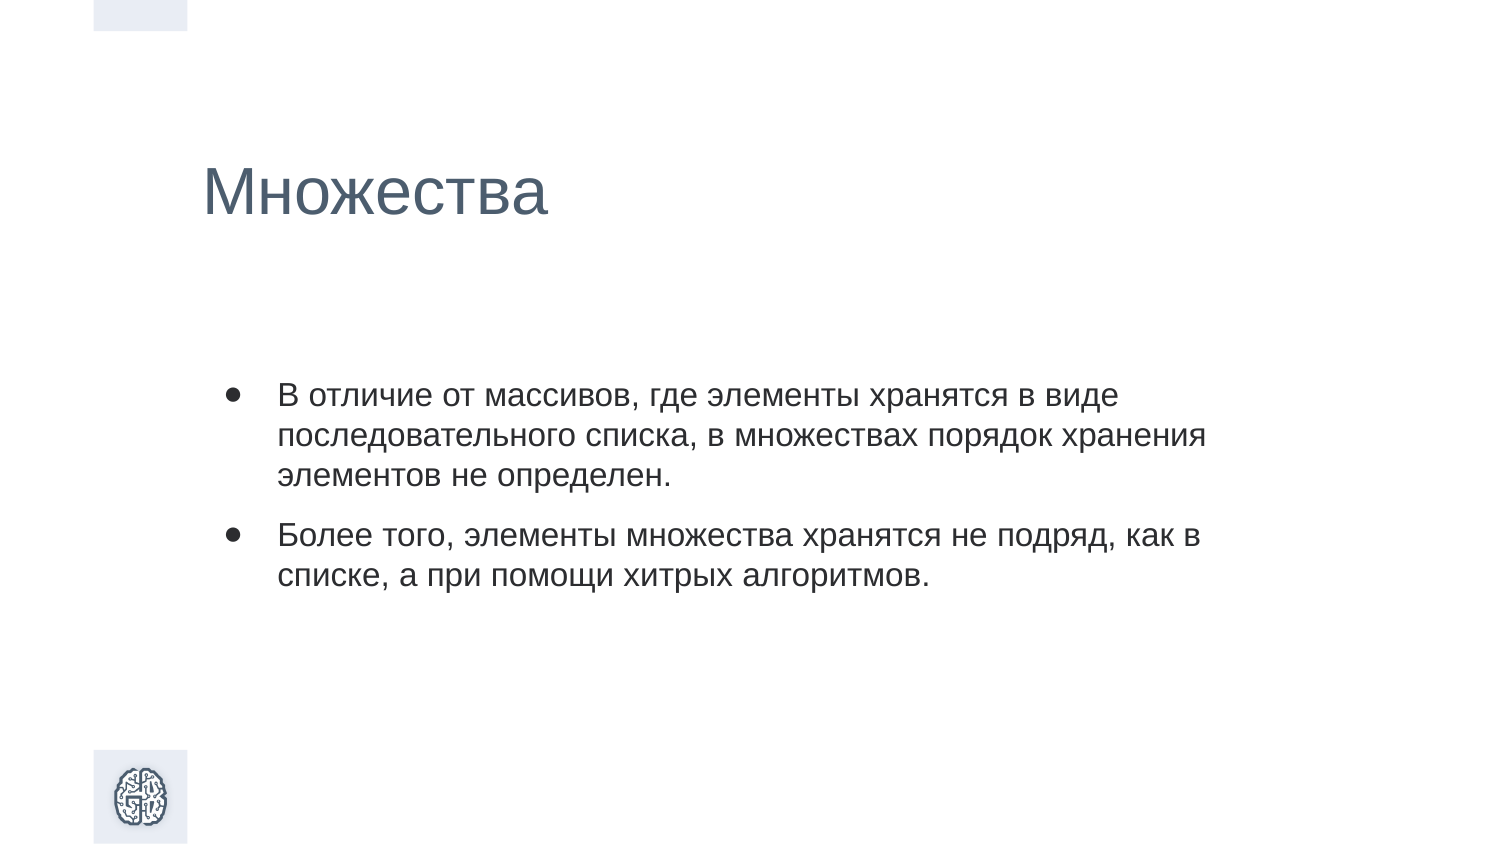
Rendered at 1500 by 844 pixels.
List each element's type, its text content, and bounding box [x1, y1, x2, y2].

picture [106, 760, 175, 834]
text_box В отличие от массивов, где элементы хранятся в виде последовательного списка, в множествах порядок хранения элементов не определен. Более того, элементы множества хранятся не подряд, как в списке, а при помощи хитрых алгоритмов. [187, 216, 1312, 750]
text_box Множества [187, 93, 1312, 216]
